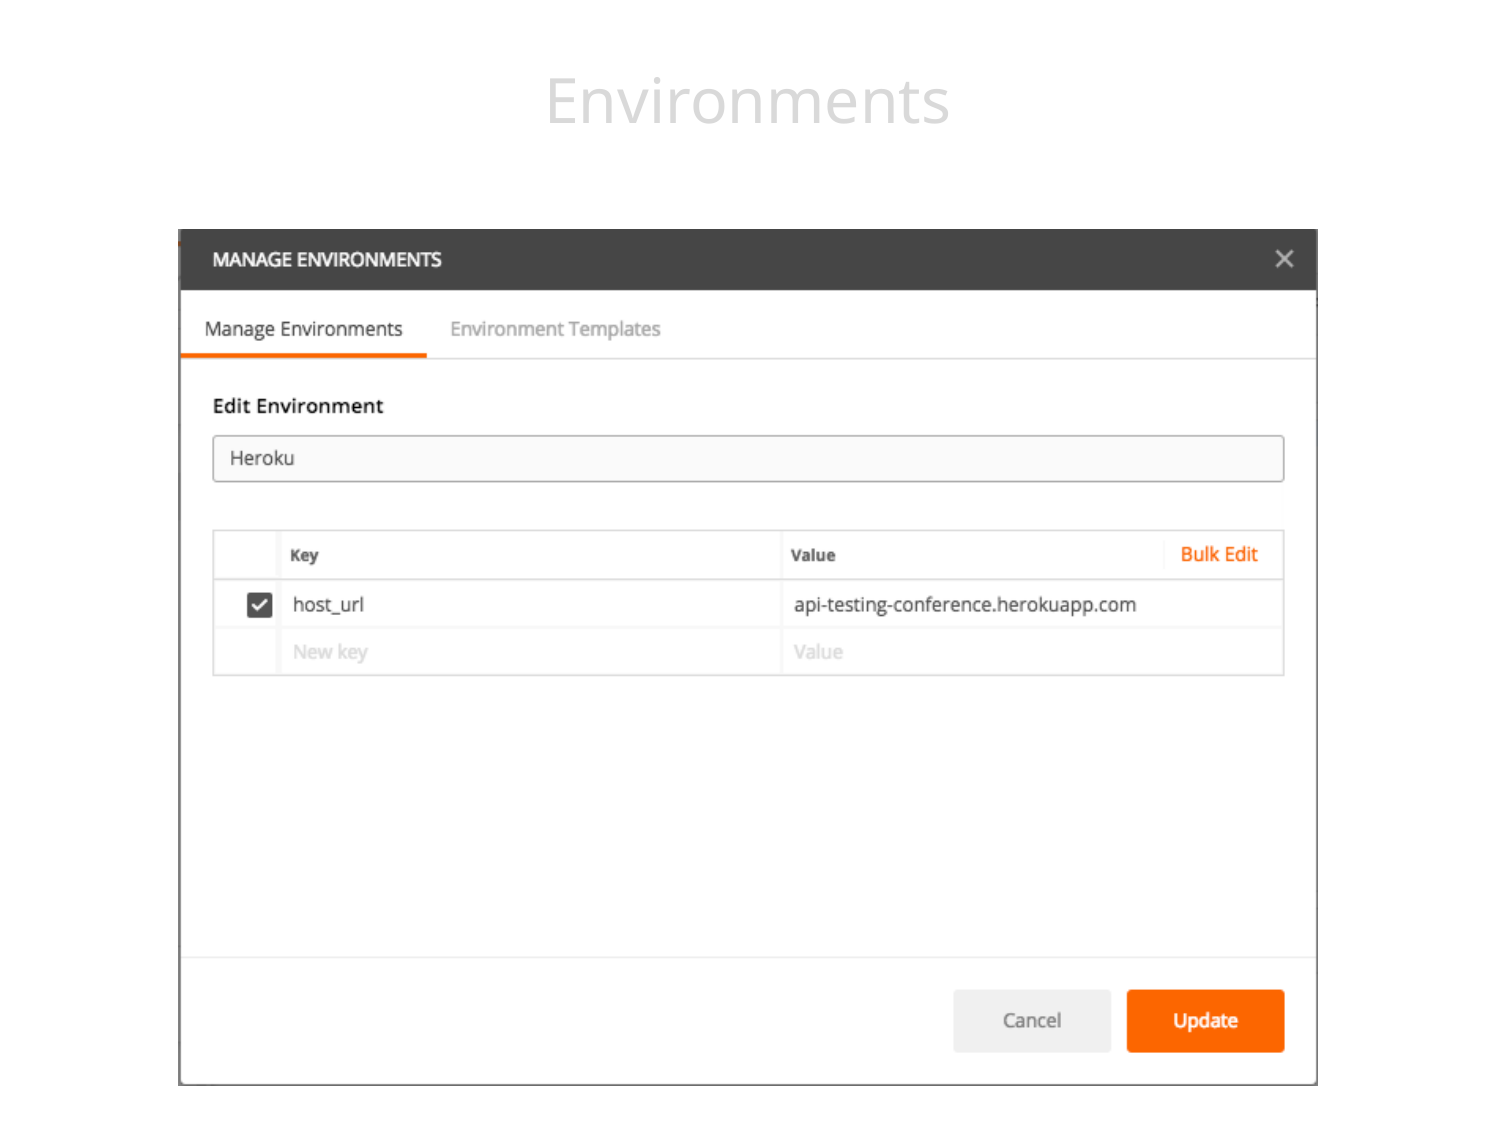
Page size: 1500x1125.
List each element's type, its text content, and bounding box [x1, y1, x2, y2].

title Environments [17, 0, 1479, 207]
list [178, 229, 1318, 1086]
